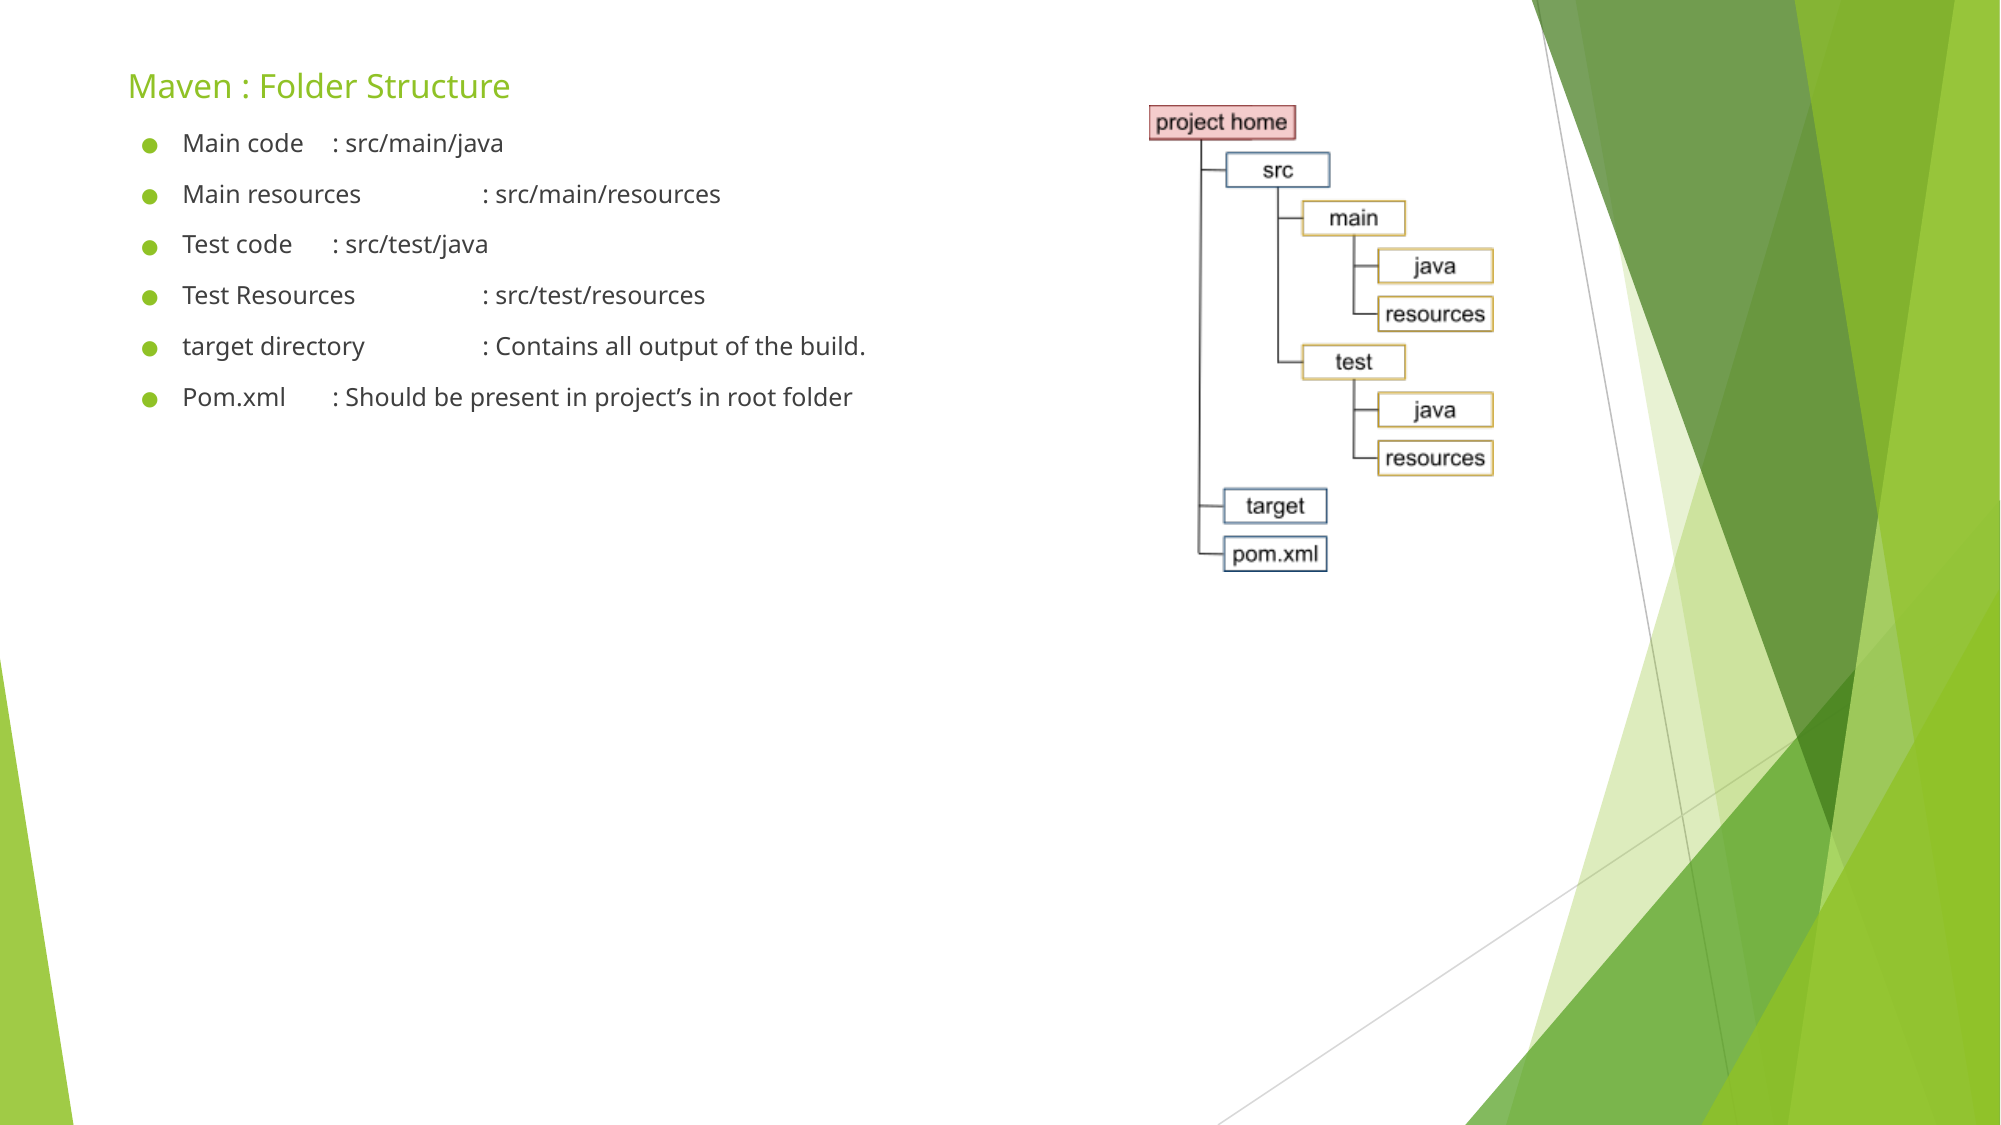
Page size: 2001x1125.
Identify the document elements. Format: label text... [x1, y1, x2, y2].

title Maven : Folder Structure [112, 50, 1523, 100]
list Main code : src/main/java Main resources : src/main/resources Test code : src/test/java Test Resources : src/test/resources target directory : Contains all output of the build. Pom.xml : Should be present in project’s in root folder [111, 112, 1522, 992]
picture [1149, 105, 1494, 572]
